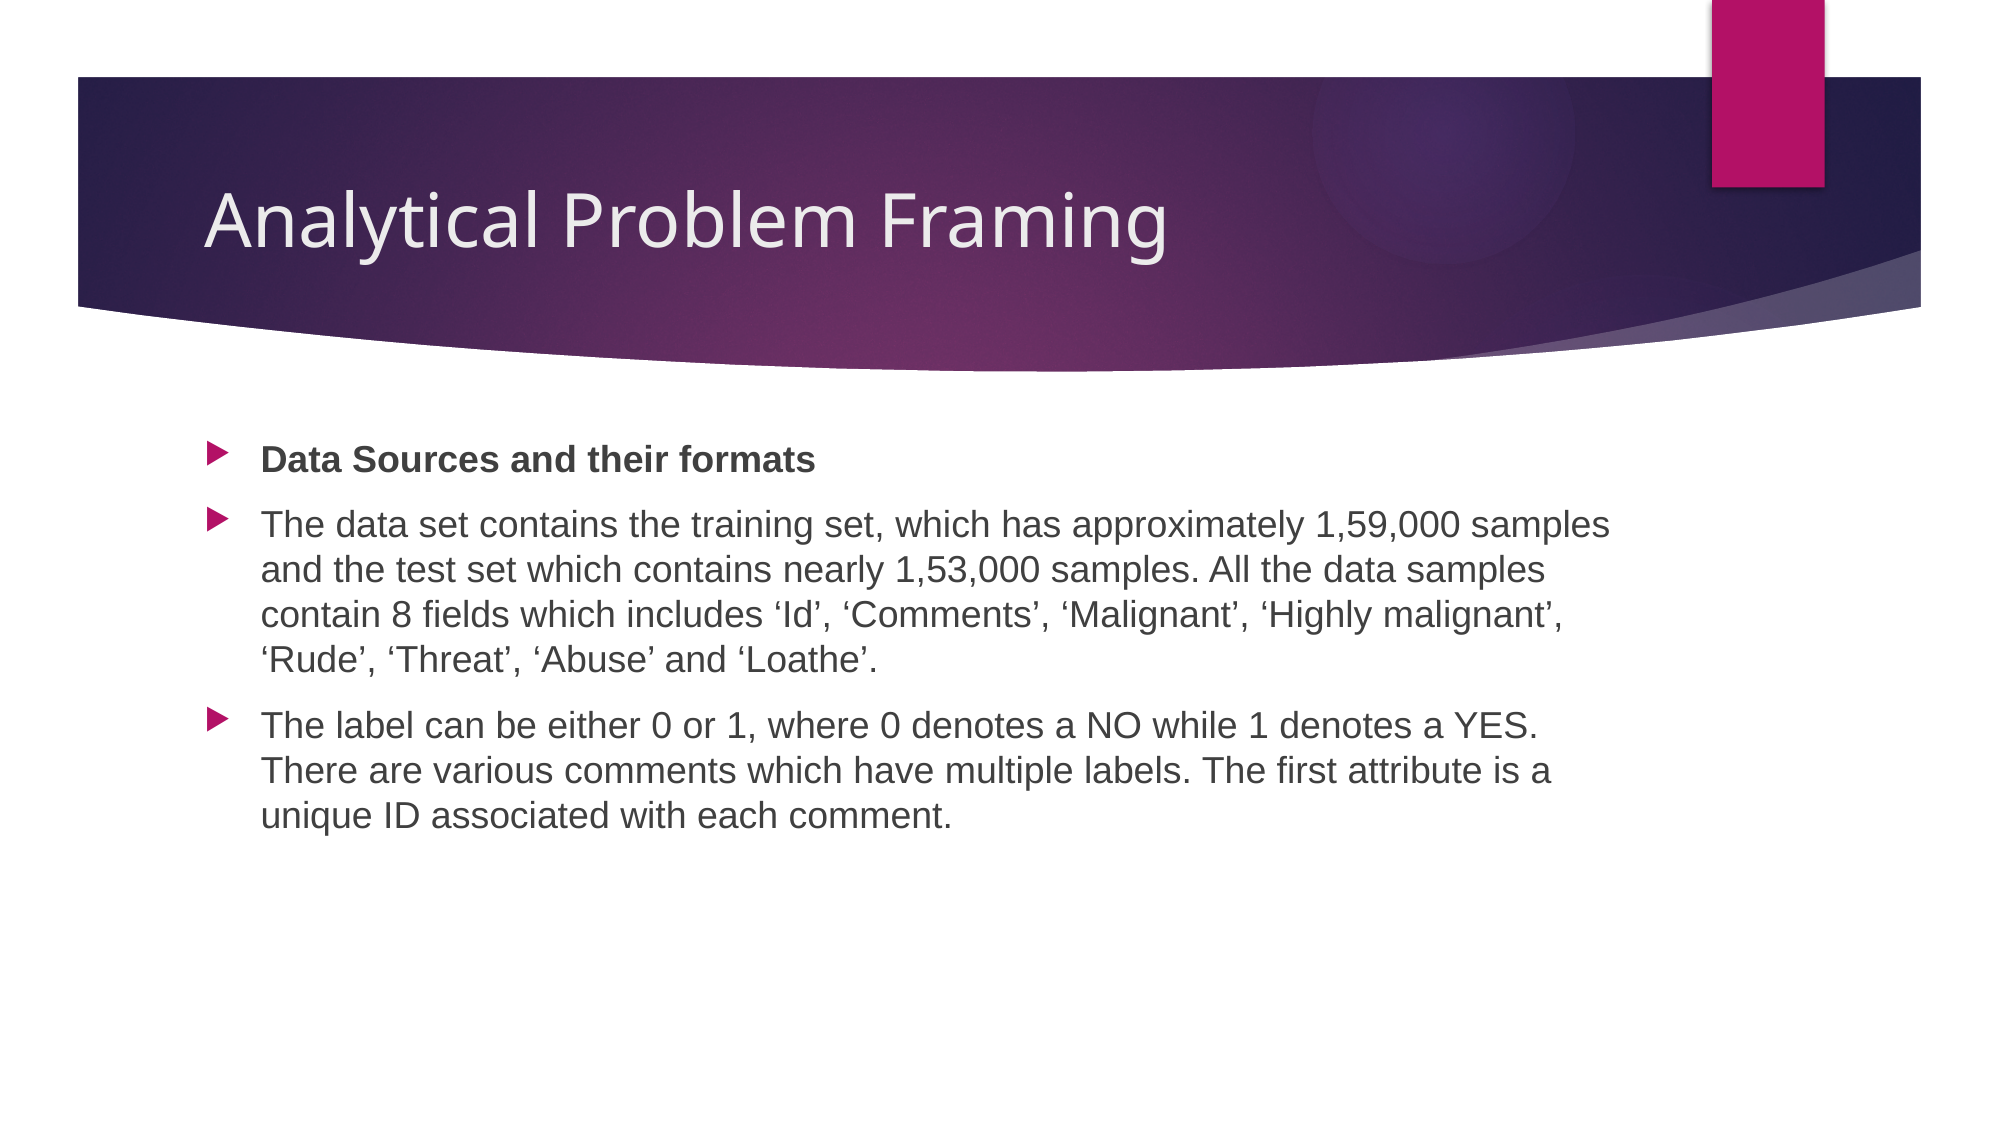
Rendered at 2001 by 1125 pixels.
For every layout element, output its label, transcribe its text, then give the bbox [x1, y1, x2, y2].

title Analytical Problem Framing [189, 159, 1627, 276]
list Data Sources and their formats The data set contains the training set, which has approximately 1,59,000 samples and the test set which contains nearly 1,53,000 samples. All the data samples contain 8 fields which includes ‘Id’, ‘Comments’, ‘Malignant’, ‘Highly malignant’, ‘Rude’, ‘Threat’, ‘Abuse’ and ‘Loathe’. The label can be either 0 or 1, where 0 denotes a NO while 1 denotes a YES. There are various comments which have multiple labels. The first attribute is a unique ID associated with each comment. [189, 427, 1638, 988]
